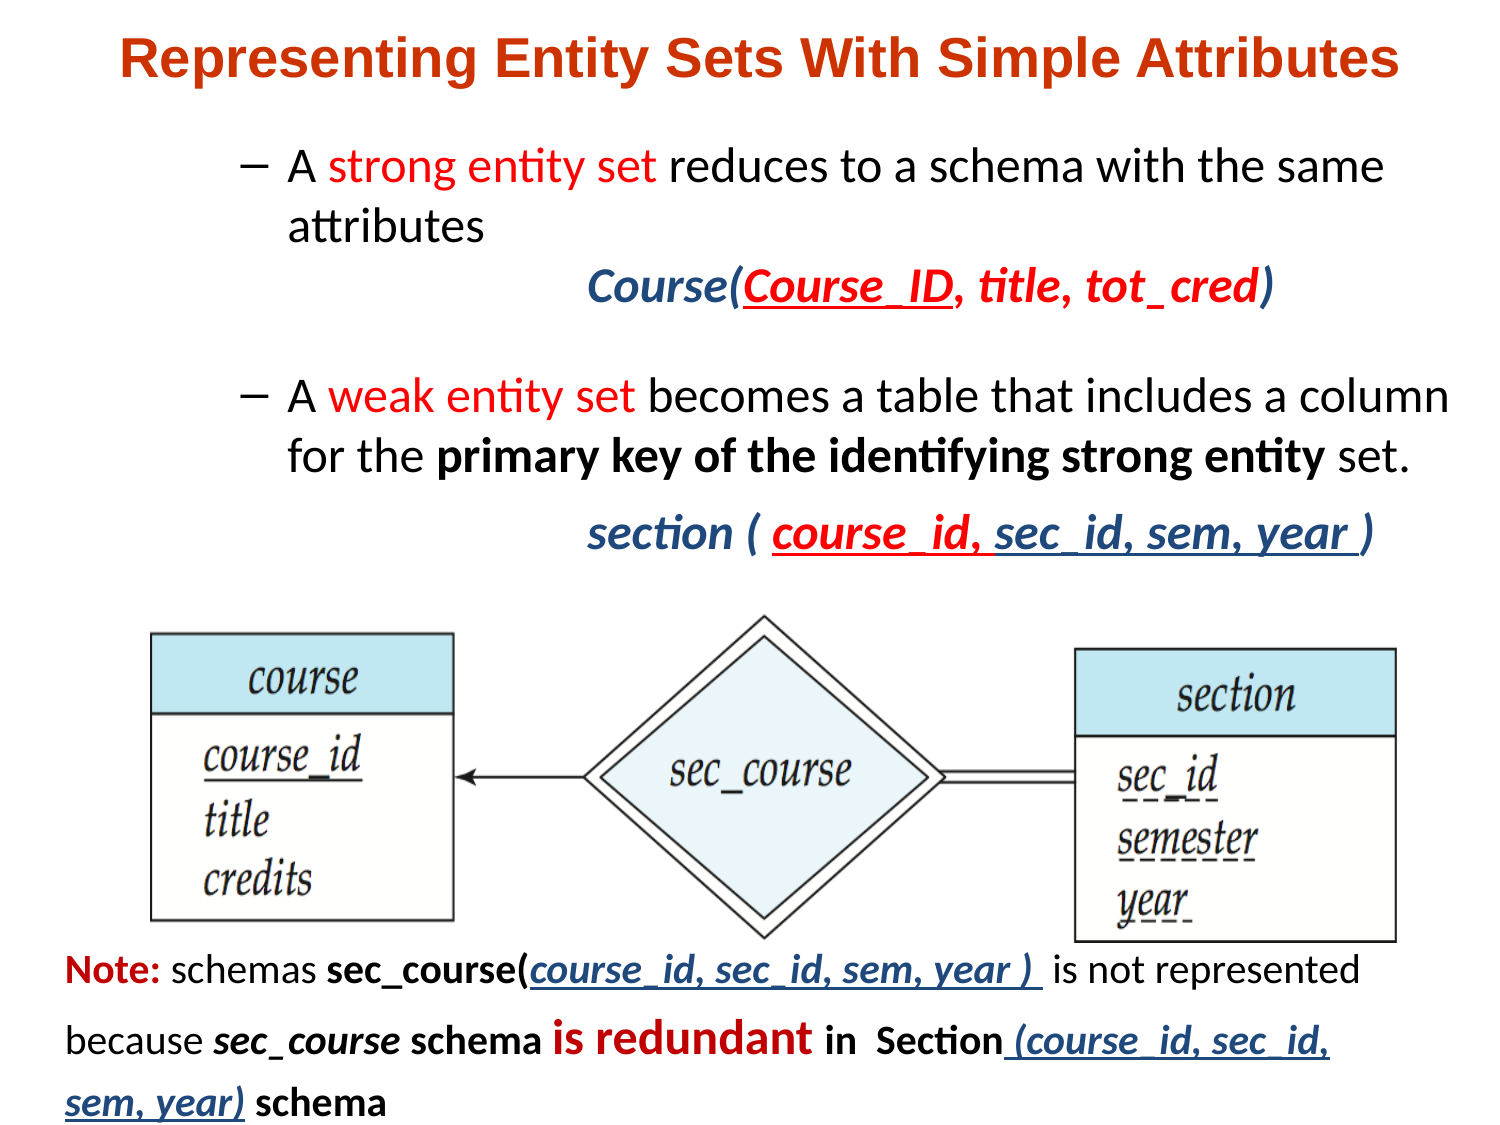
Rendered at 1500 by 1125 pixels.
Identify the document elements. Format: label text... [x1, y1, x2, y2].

text_box A strong entity set reduces to a schema with the same attributes Course(Course_ID, title, tot_cred) A weak entity set becomes a table that includes a column for the primary key of the identifying strong entity set. section ( course_id, sec_id, sem, year ) [150, 125, 1477, 721]
text_box Note: schemas sec_course(course_id, sec_id, sem, year ) is not represented because sec_course schema is redundant in Section (course_id, sec_id, sem, year) schema [50, 924, 1425, 1125]
title Representing Entity Sets With Simple Attributes [97, 5, 1423, 106]
picture [150, 612, 1399, 943]
